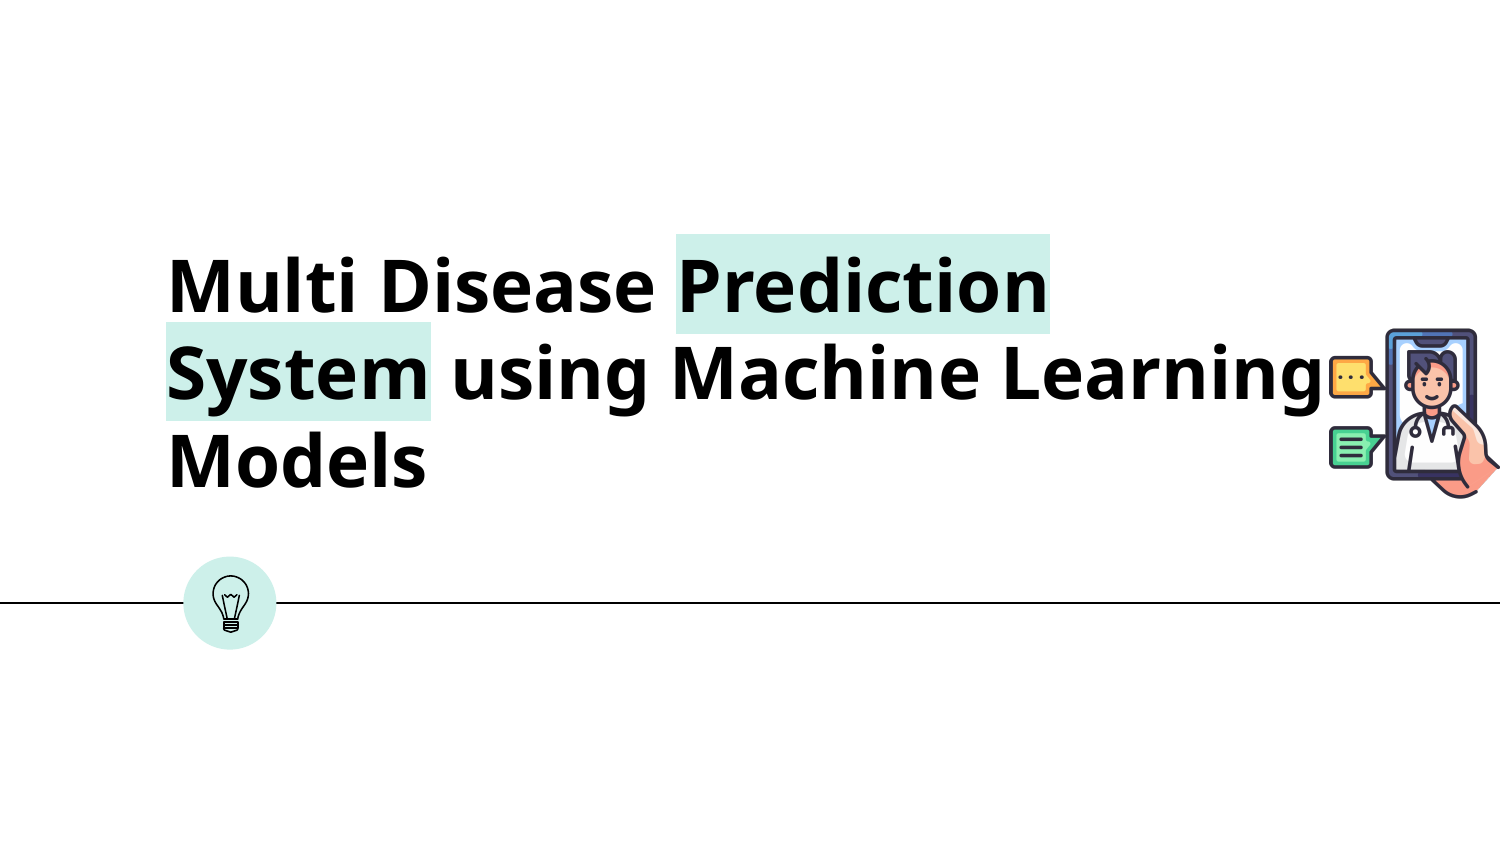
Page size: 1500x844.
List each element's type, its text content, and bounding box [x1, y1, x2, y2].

title Multi Disease Prediction System using Machine Learning Models [151, 326, 1349, 517]
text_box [212, 575, 249, 633]
picture [1329, 328, 1500, 499]
